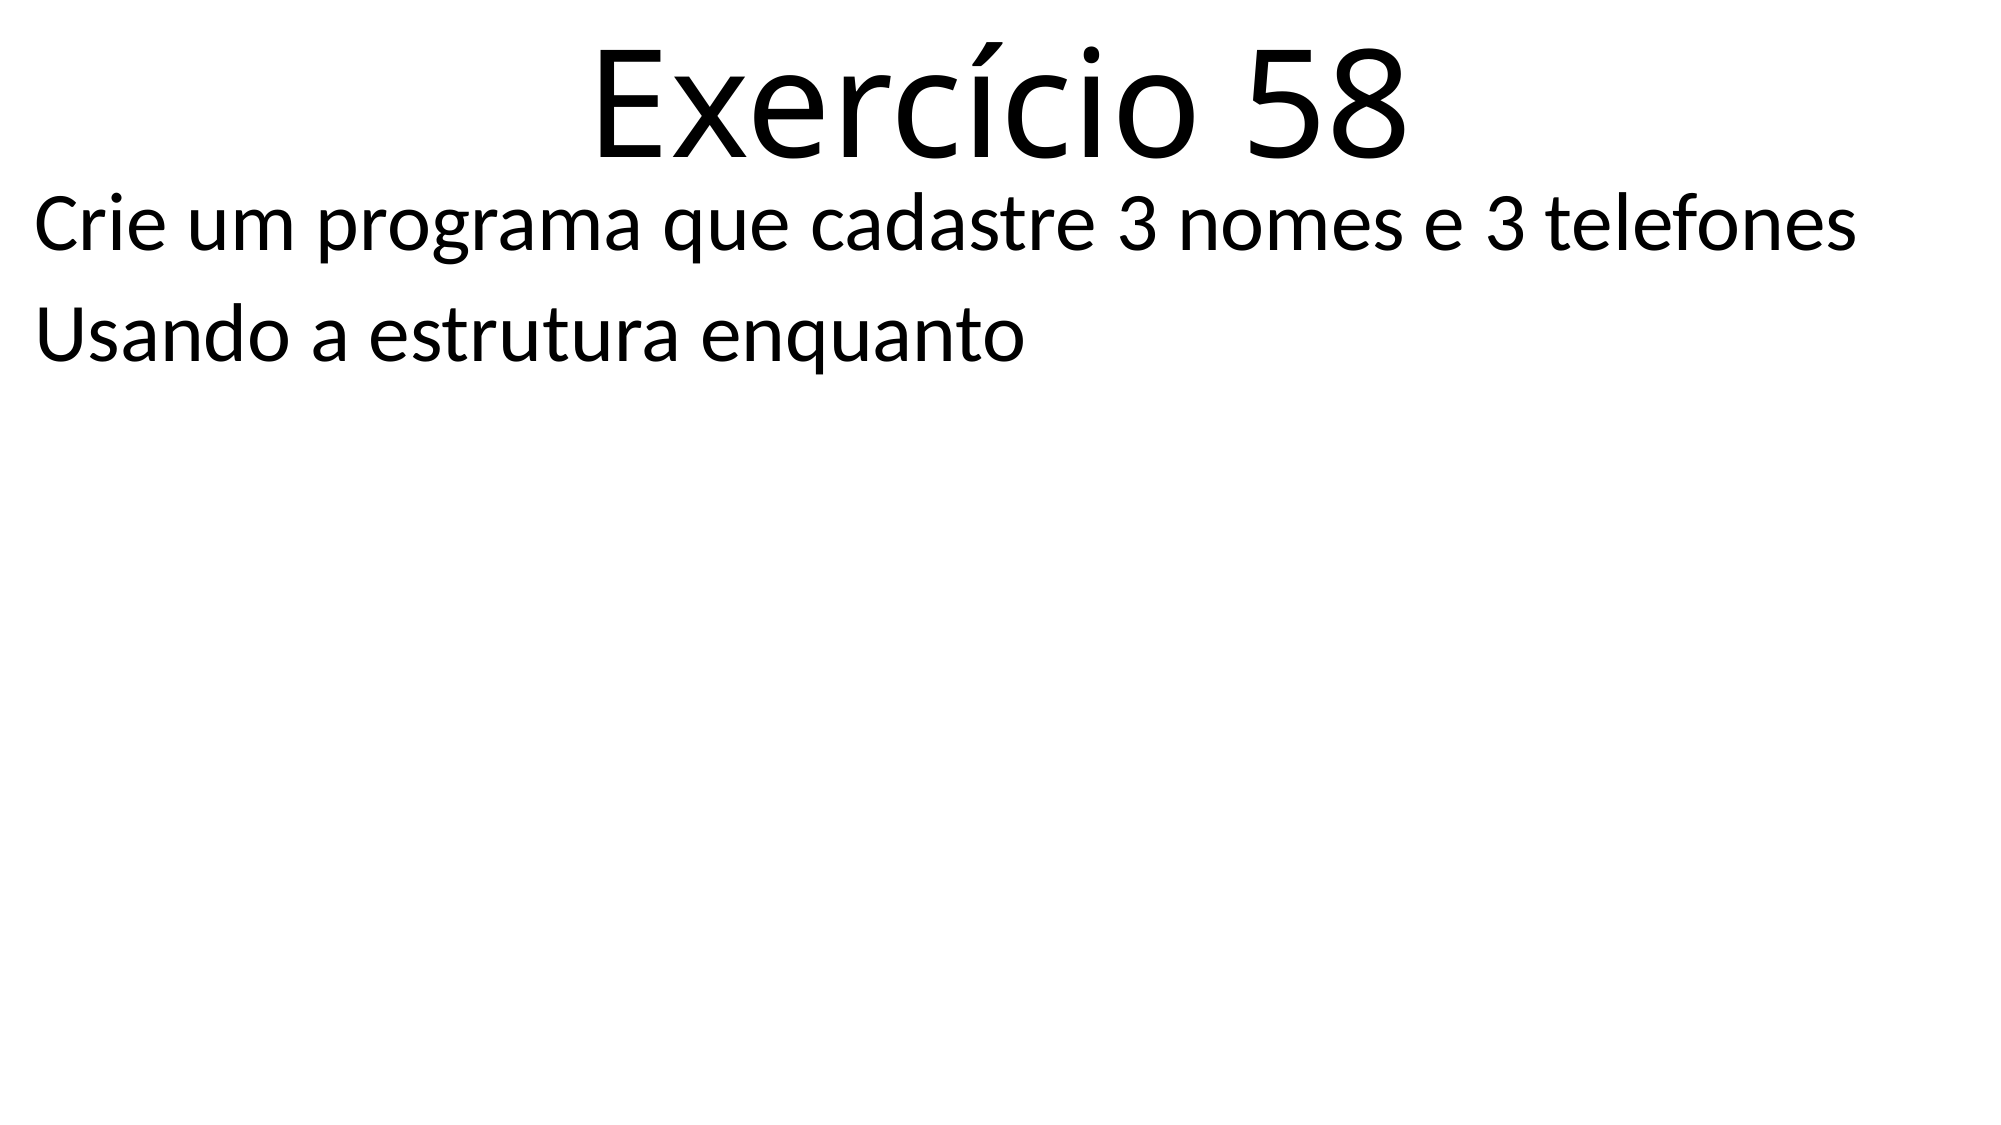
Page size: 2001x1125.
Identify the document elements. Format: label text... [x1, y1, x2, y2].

title Exercício 58 [137, 0, 1863, 171]
list Crie um programa que cadastre 3 nomes e 3 telefones Usando a estrutura enquanto [19, 171, 1981, 1098]
